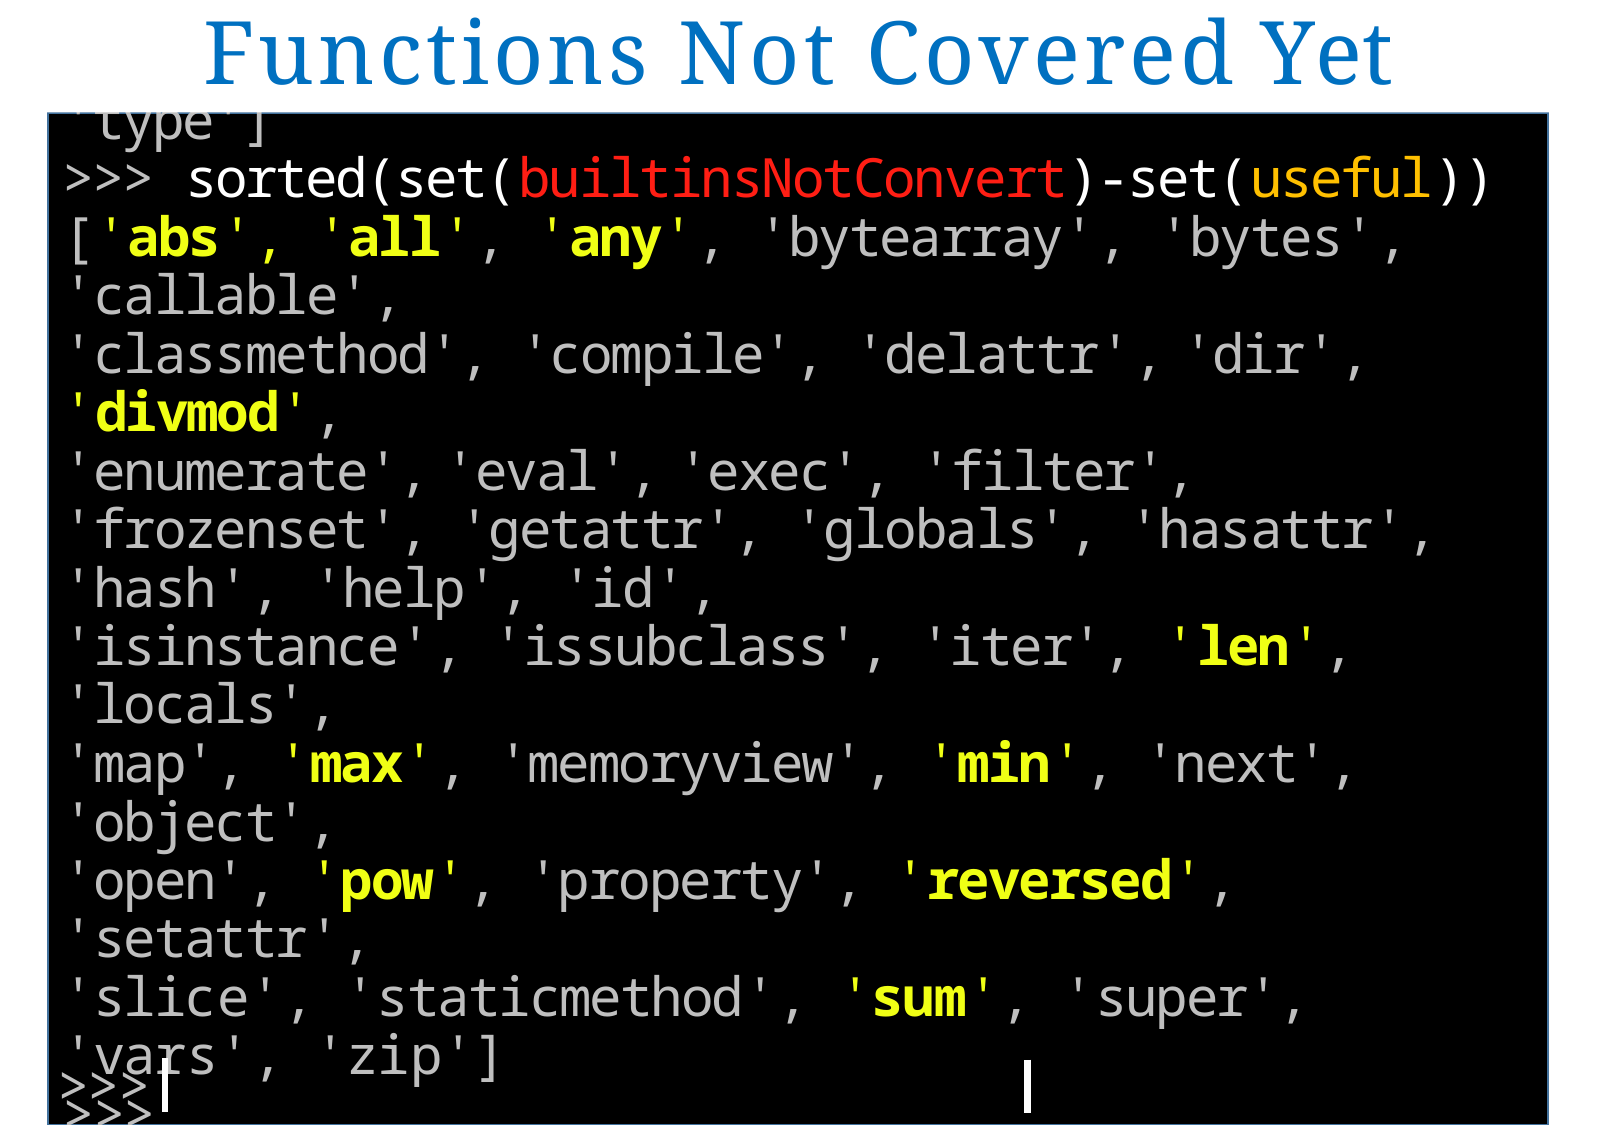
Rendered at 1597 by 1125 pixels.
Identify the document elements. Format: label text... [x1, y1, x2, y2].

text_box >>> [42, 1043, 166, 1124]
text_box Functions Not Covered Yet [0, 0, 1597, 113]
text_box 'vars', 'zip'] >>> builtinsNotConvert=_ >>> useful=[_[14],_[23],_[37],*_[39:41],_[-3]]; useful ['exit', 'input', 'print', 'quit', 'range', 'type'] >>> sorted(set(builtinsNotConvert)-set(useful)) ['abs', 'all', 'any', 'bytearray', 'bytes', 'callable', 'classmethod', 'compile', 'delattr', 'dir', 'divmod', 'enumerate', 'eval', 'exec', 'filter', 'frozenset', 'getattr', 'globals', 'hasattr', 'hash', 'help', 'id', 'isinstance', 'issubclass', 'iter', 'len', 'locals', 'map', 'max', 'memoryview', 'min', 'next', 'object', 'open', 'pow', 'property', 'reversed', 'setattr', 'slice', 'staticmethod', 'sum', 'super', 'vars', 'zip'] >>> [*_[:3],_[10],_[25],_[28],_[30],_[34],_[36],_[40]] ['abs', 'all', 'any', 'divmod', 'len', 'max', 'min', 'pow', 'reversed', 'sum'] functionsForStandardDataTypes=_ [47, 113, 1549, 1125]
